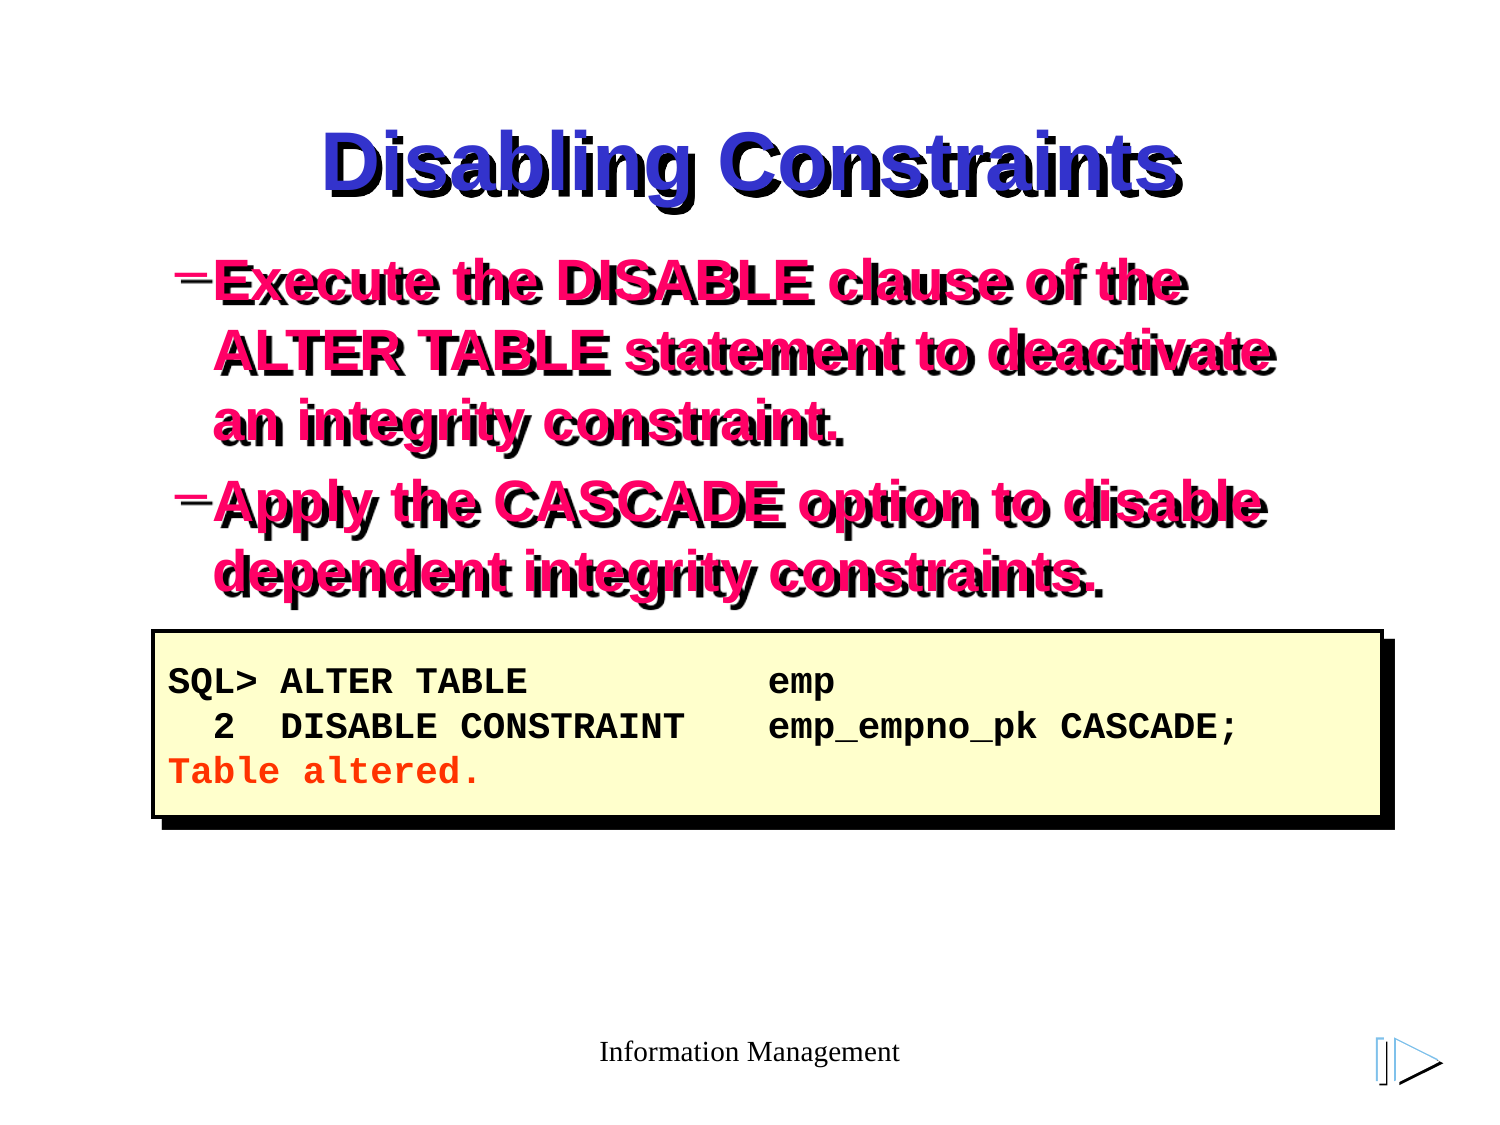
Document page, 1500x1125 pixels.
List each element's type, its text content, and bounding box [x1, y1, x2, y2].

title Disabling Constraints [112, 99, 1388, 288]
footer Information Management [512, 1024, 988, 1101]
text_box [1375, 1037, 1444, 1086]
text_box SQL> ALTER TABLE emp 2 DISABLE CONSTRAINT emp_empno_pk CASCADE; Table altered. [152, 630, 1382, 817]
list Execute the DISABLE clause of the ALTER TABLE statement to deactivate an integrity constraint. Apply the CASCADE option to disable dependent integrity constraints. [140, 234, 1353, 888]
